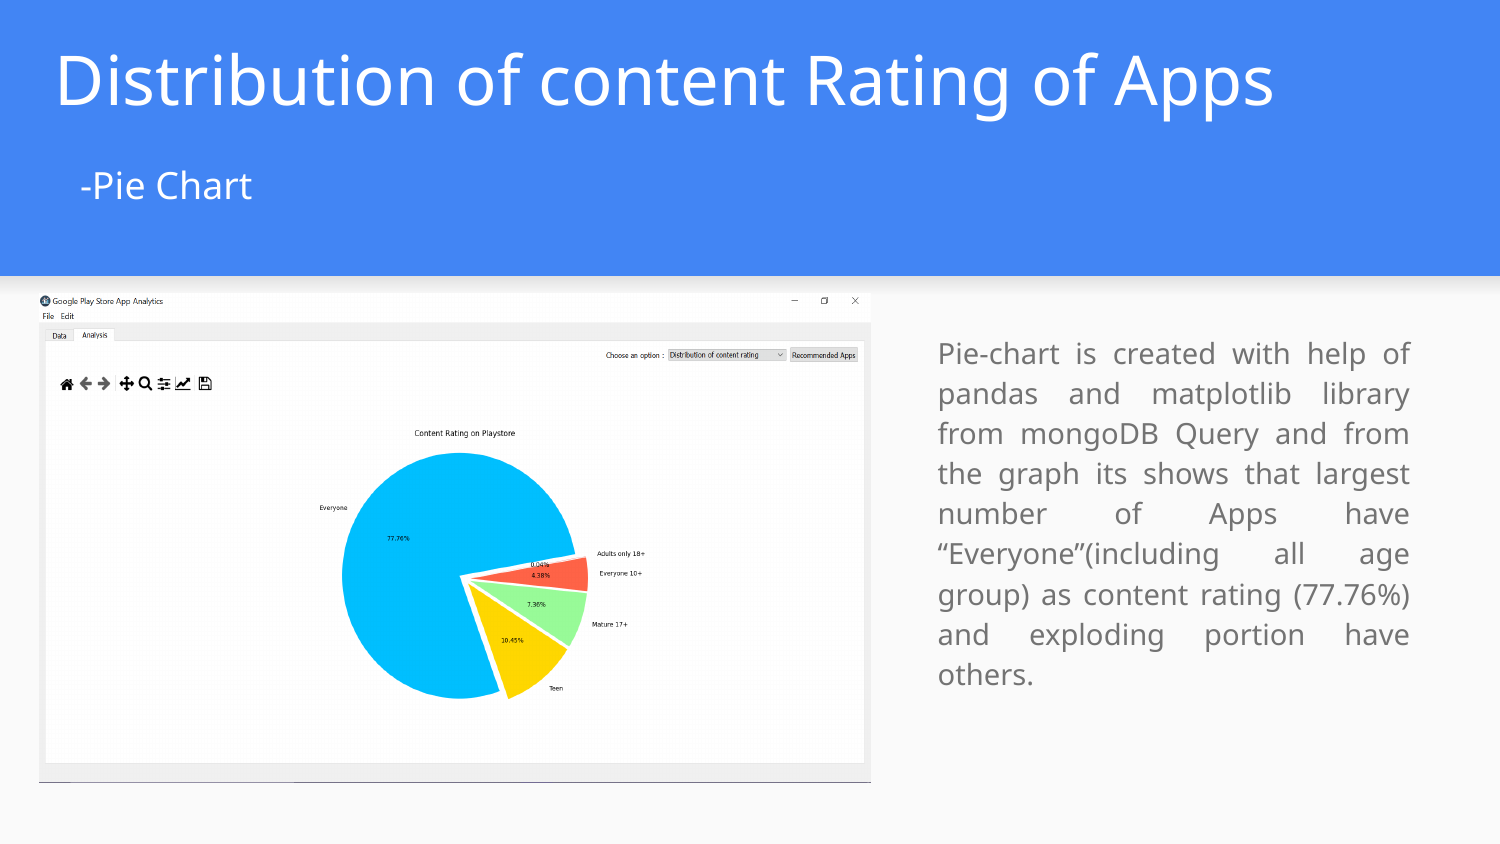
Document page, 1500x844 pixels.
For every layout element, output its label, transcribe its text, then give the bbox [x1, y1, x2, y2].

title Distribution of content Rating of Apps [39, 8, 1475, 135]
title -Pie Chart [64, 96, 1500, 223]
picture [39, 293, 871, 783]
list Pie-chart is created with help of pandas and matplotlib library from mongoDB Query and from the graph its shows that largest number of Apps have “Everyone”(including all age group) as content rating (77.76%) and exploding portion have others. [922, 314, 1426, 760]
